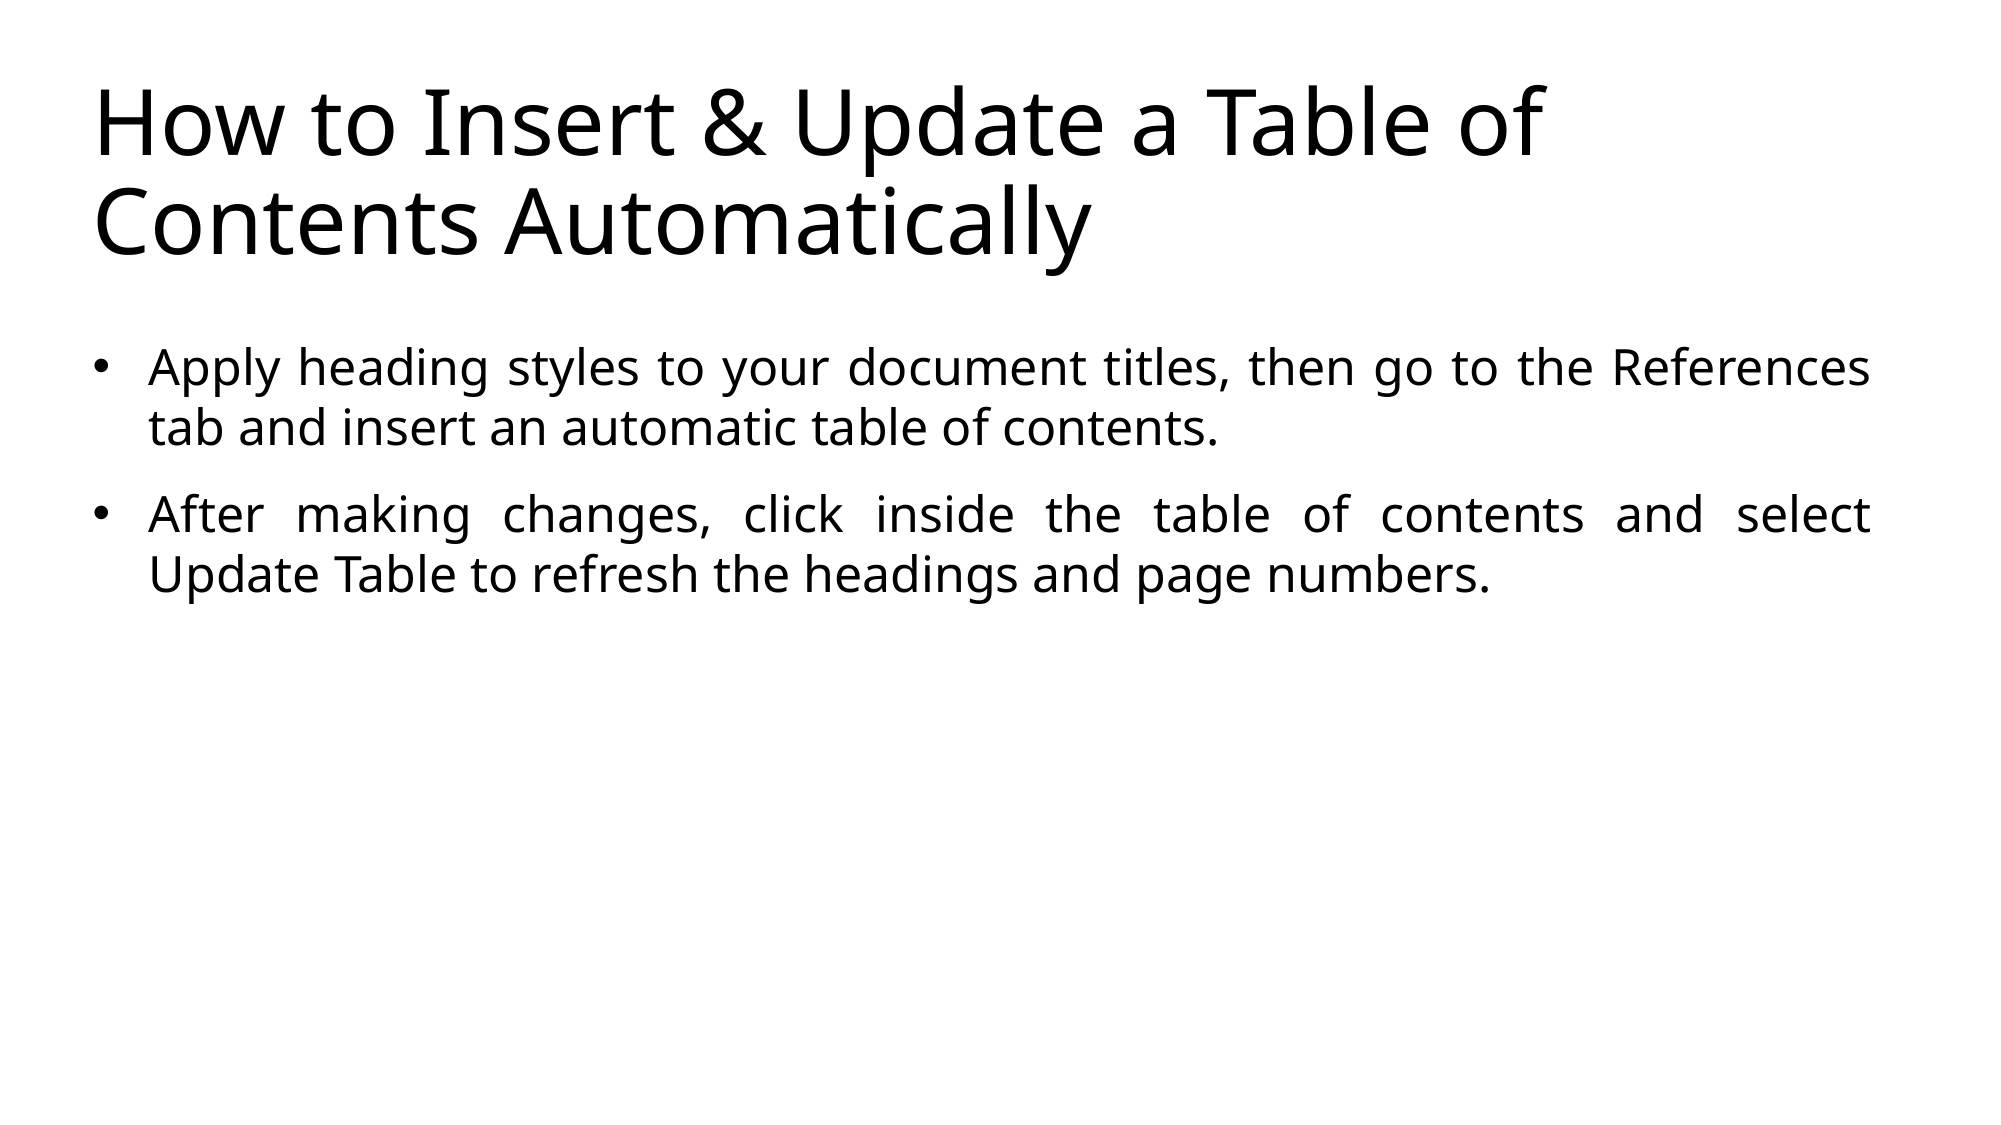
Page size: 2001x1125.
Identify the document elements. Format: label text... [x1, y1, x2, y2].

text_box After making changes, click inside the table of contents and select Update Table to refresh the headings and page numbers. [77, 474, 1888, 610]
text_box How to Insert & Update a Table of Contents Automatically [77, 84, 1888, 267]
title Apply heading styles to your document titles, then go to the References tab and insert an automatic table of contents. [77, 293, 1888, 474]
